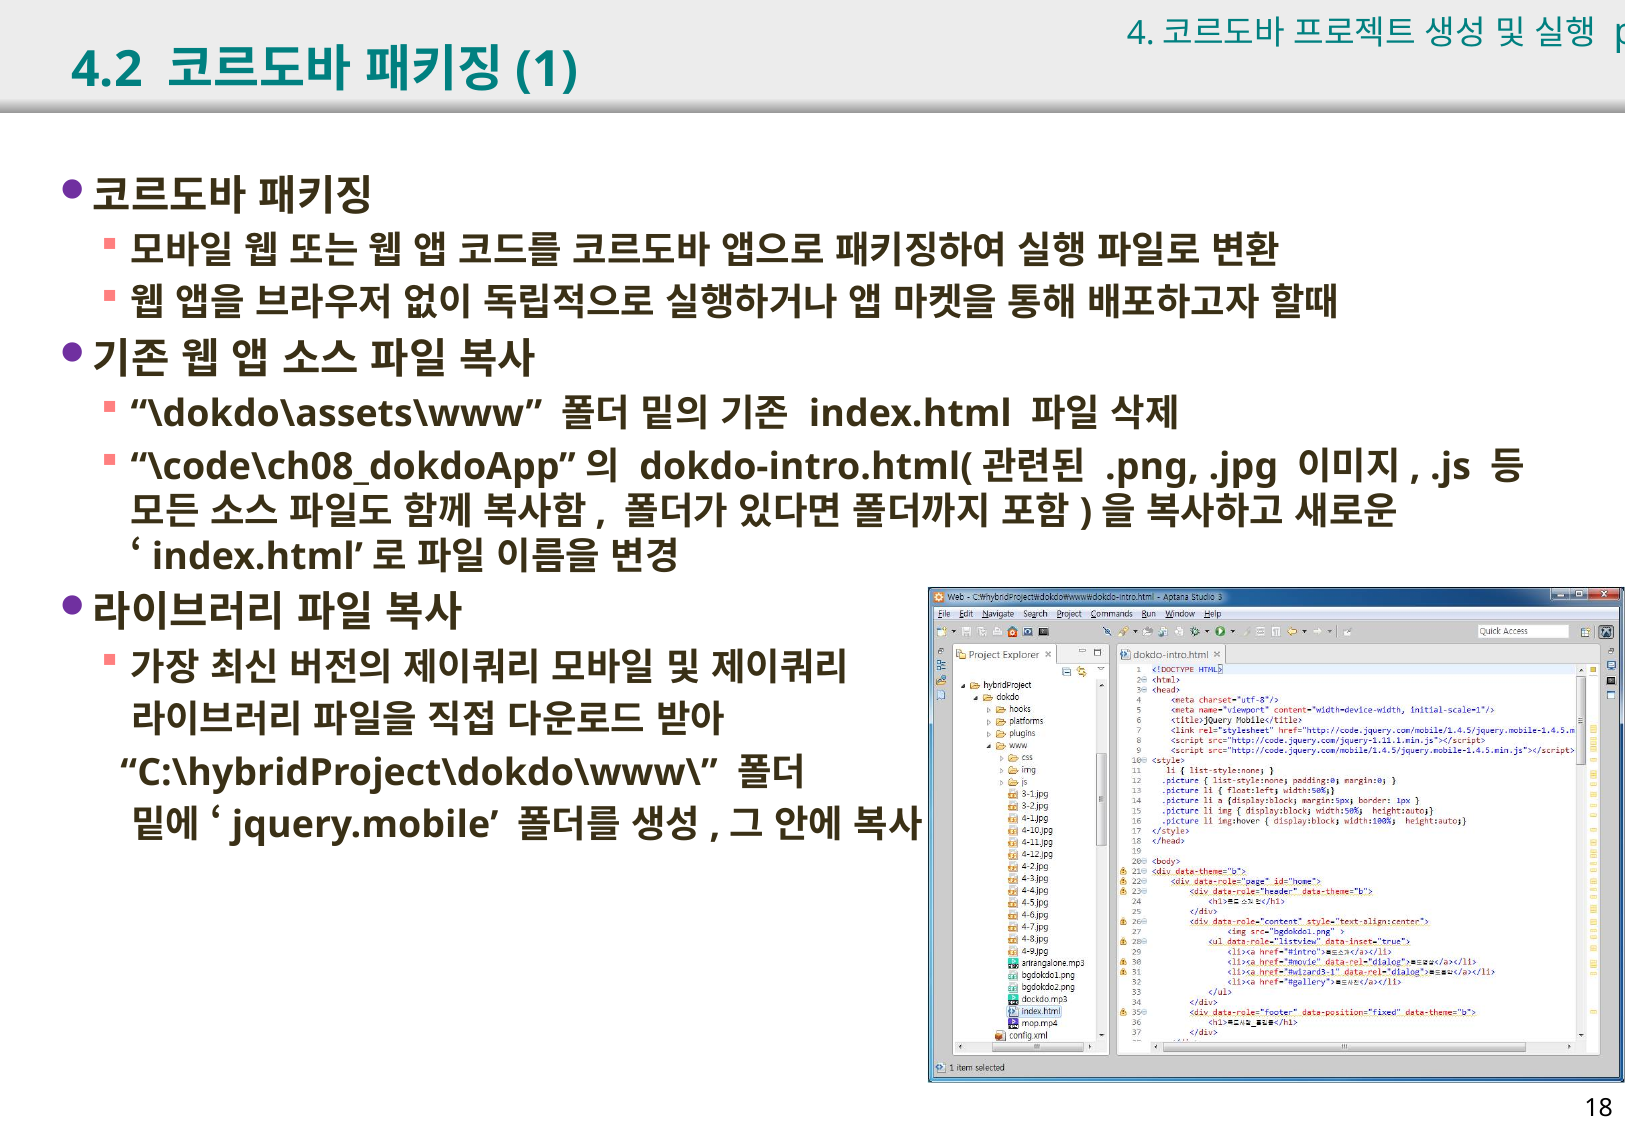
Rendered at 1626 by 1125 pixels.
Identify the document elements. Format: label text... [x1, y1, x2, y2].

list 코르도바 패키징 모바일 웹 또는 웹 앱 코드를 코르도바 앱으로 패키징하여 실행 파일로 변환 웹 앱을 브라우저 없이 독립적으로 실행하거나 앱 마켓을 통해 배포하고자 할때 기존 웹 앱 소스 파일 복사 “\dokdo\assets\www” 폴더 밑의 기존 index.html 파일 삭제 “\code\ch08_dokdoApp”의 dokdo-intro.html(관련된 .png, .jpg 이미지, .js 등 모든 소스 파일도 함께 복사함, 폴더가 있다면 폴더까지 포함)을 복사하고 새로운 ‘index.html’로 파일 이름을 변경 라이브러리 파일 복사 가장 최신 버전의 제이쿼리 모바일 및 제이쿼리 라이브러리 파일을 직접 다운로드 받아 “C:\hybridProject\dokdo\www\” 폴더 밑에 ‘jquery.mobile’ 폴더를 생성,그 안에 복사 [44, 160, 1593, 1095]
picture [926, 585, 1625, 1083]
text_box [0, 0, 1625, 75]
title 4.2 코르도바 패키징(1) [56, 75, 1545, 115]
